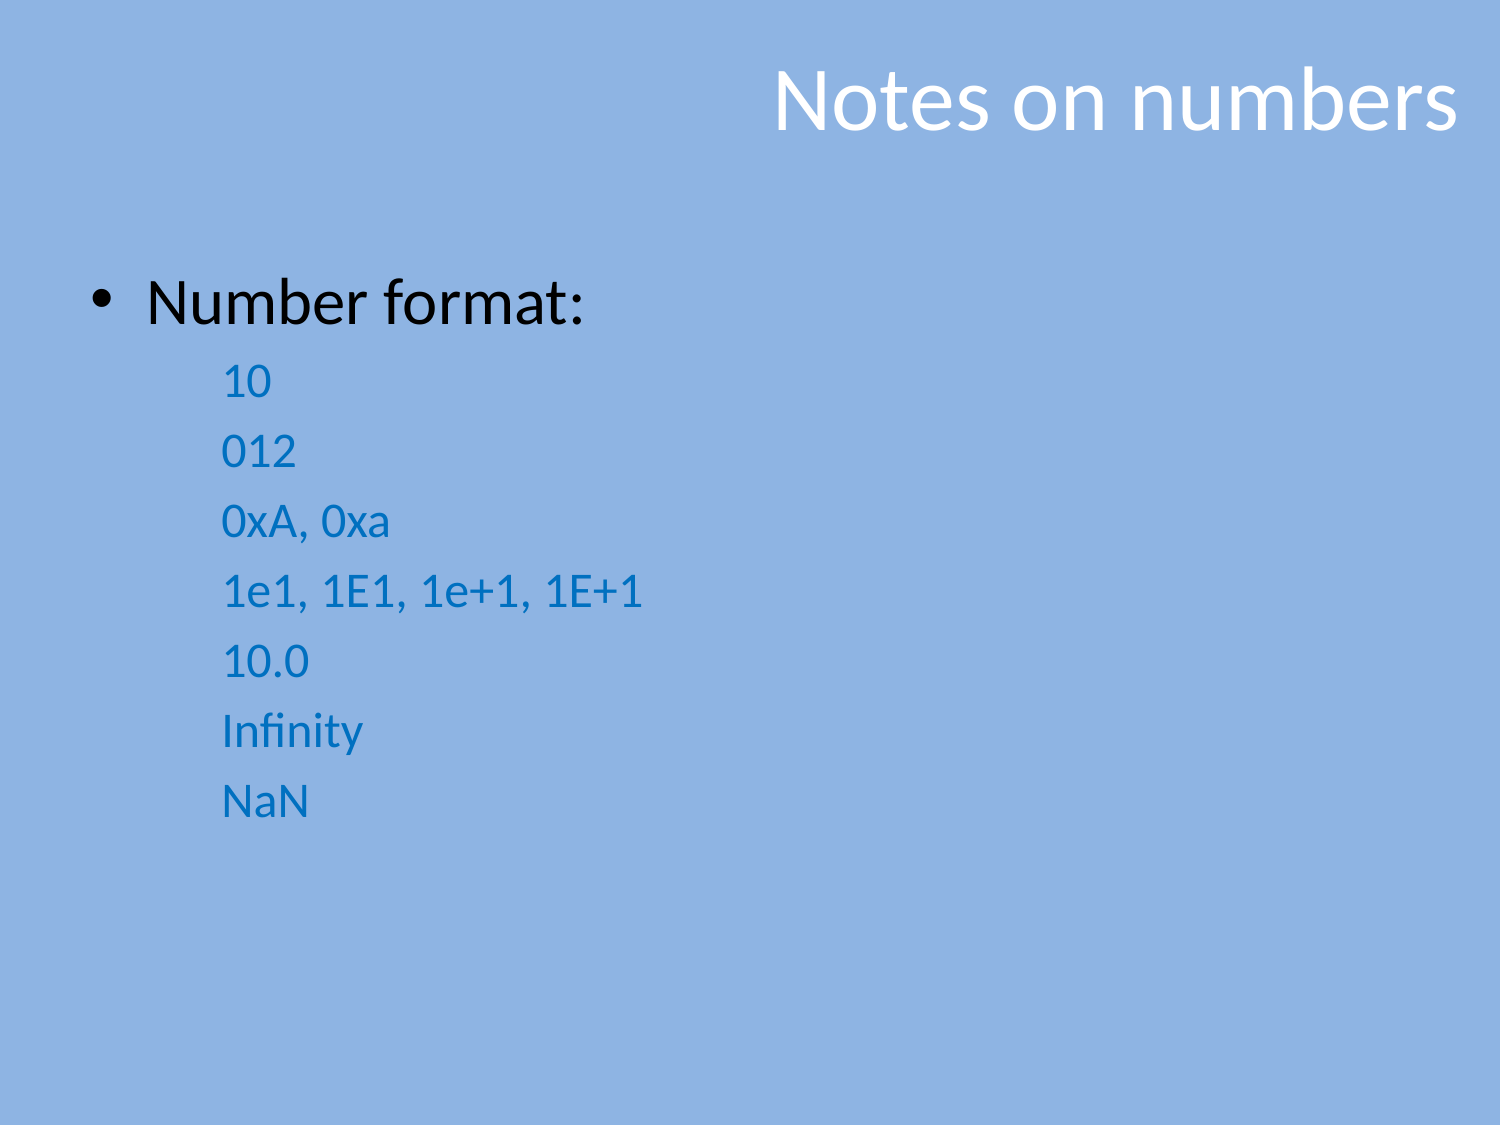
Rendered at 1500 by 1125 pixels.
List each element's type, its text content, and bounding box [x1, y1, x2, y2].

title Notes on numbers [24, 12, 1475, 175]
list Number format: 10 012 0xA, 0xa 1e1, 1E1, 1e+1, 1E+1 10.0 Infinity NaN [75, 249, 1425, 1018]
